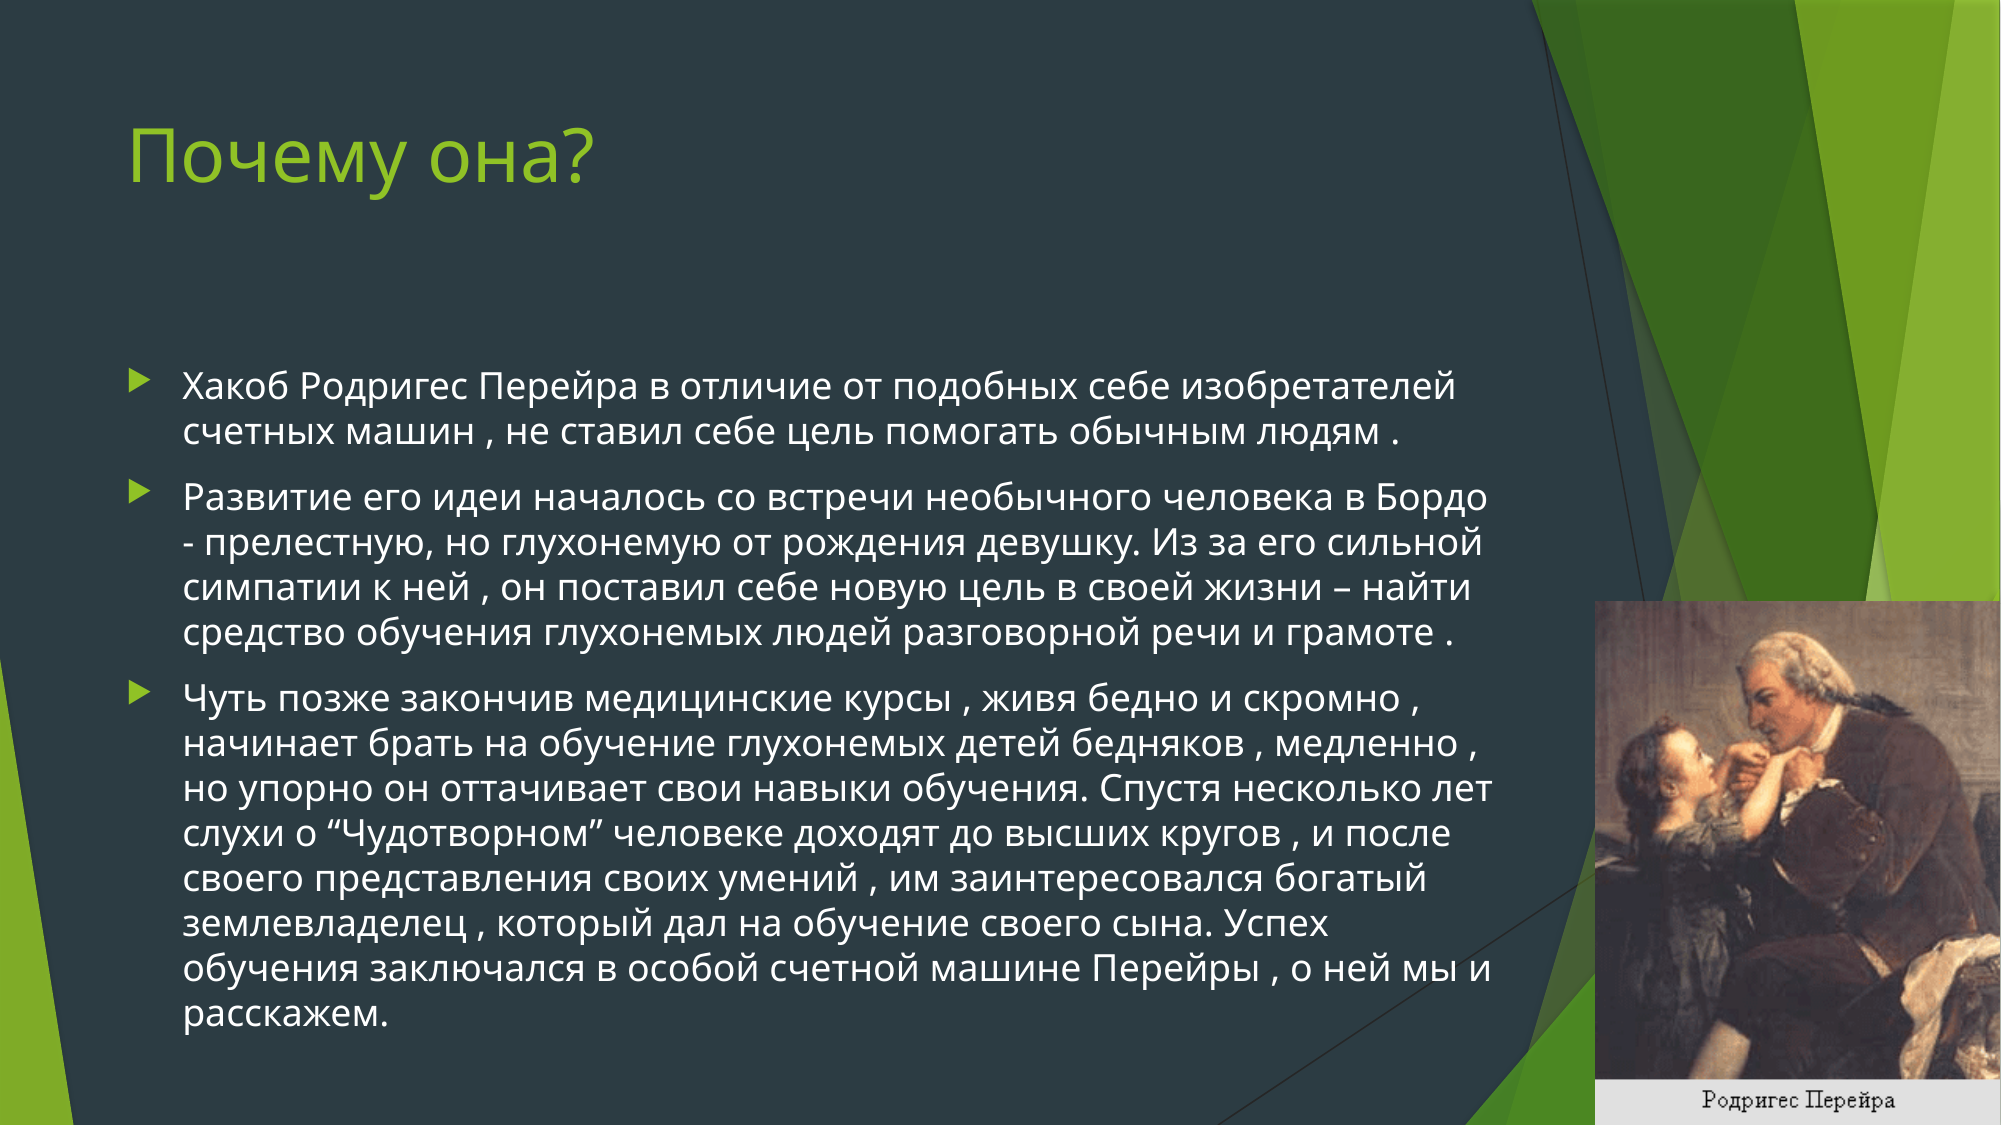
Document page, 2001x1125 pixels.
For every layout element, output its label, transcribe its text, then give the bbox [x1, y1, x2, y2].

title Почему она? [111, 99, 1522, 317]
list Хакоб Родригес Перейра в отличие от подобных себе изобретателей счетных машин , не ставил себе цель помогать обычным людям . Развитие его идеи началось со встречи необычного человека в Бордо - прелестную, но глухонемую от рождения девушку. Из за его сильной симпатии к ней , он поставил себе новую цель в своей жизни – найти средство обучения глухонемых людей разговорной речи и грамоте . Чуть позже закончив медицинские курсы , живя бедно и скромно , начинает брать на обучение глухонемых детей бедняков , медленно , но упорно он оттачивает свои навыки обучения. Спустя несколько лет слухи о “Чудотворном” человеке доходят до высших кругов , и после своего представления своих умений , им заинтересовался богатый землевладелец , который дал на обучение своего сына. Успех обучения заключался в особой счетной машине Перейры , о ней мы и расскажем. [111, 354, 1522, 1125]
picture [1594, 600, 2000, 1125]
